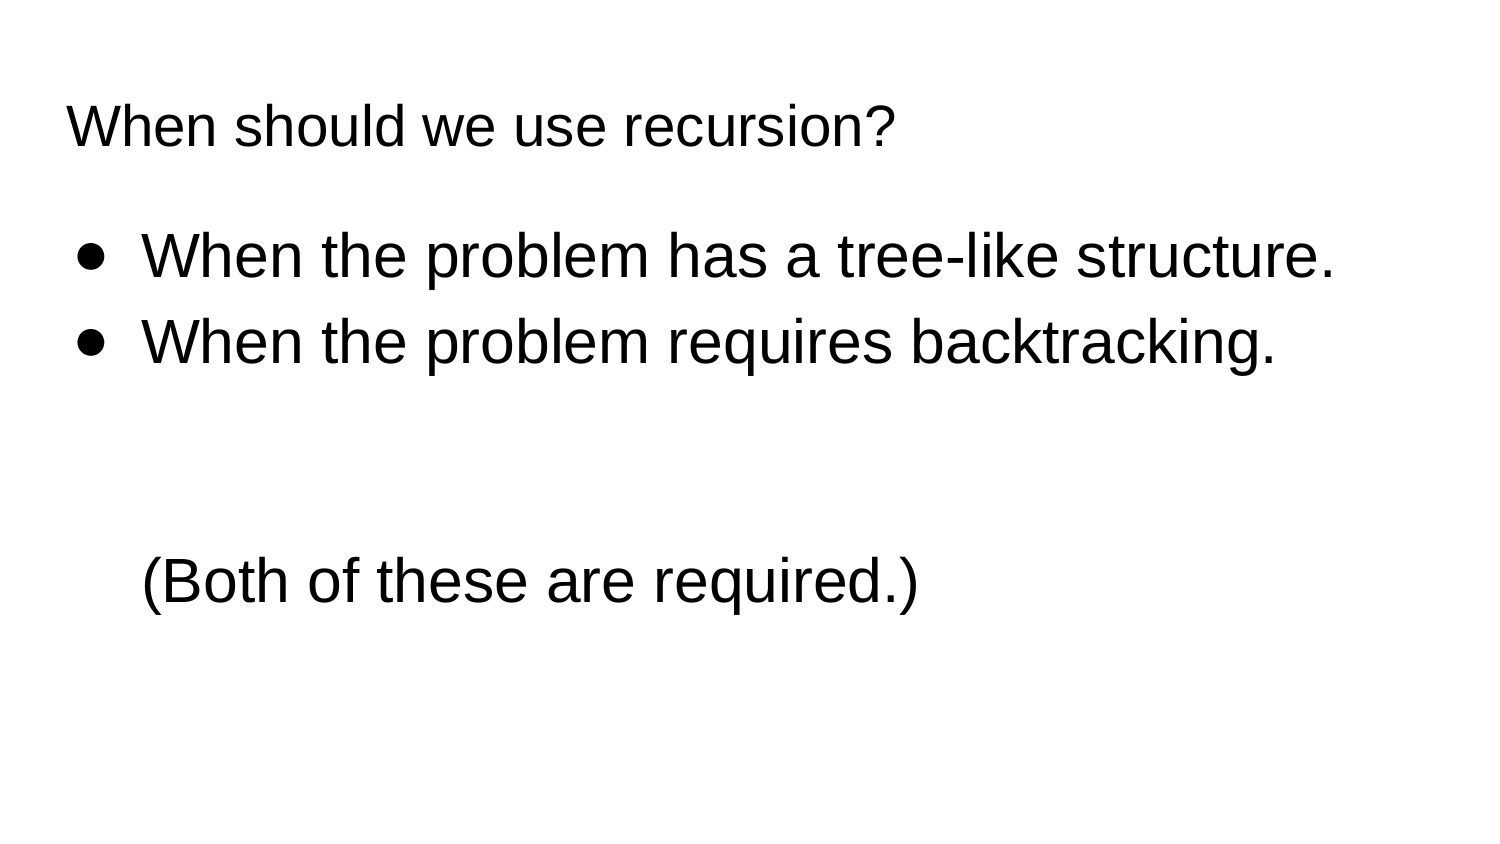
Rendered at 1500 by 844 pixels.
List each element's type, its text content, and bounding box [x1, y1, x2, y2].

title When should we use recursion? [51, 72, 1449, 167]
list When the problem has a tree-like structure. When the problem requires backtracking. (Both of these are required.) [51, 189, 1449, 750]
